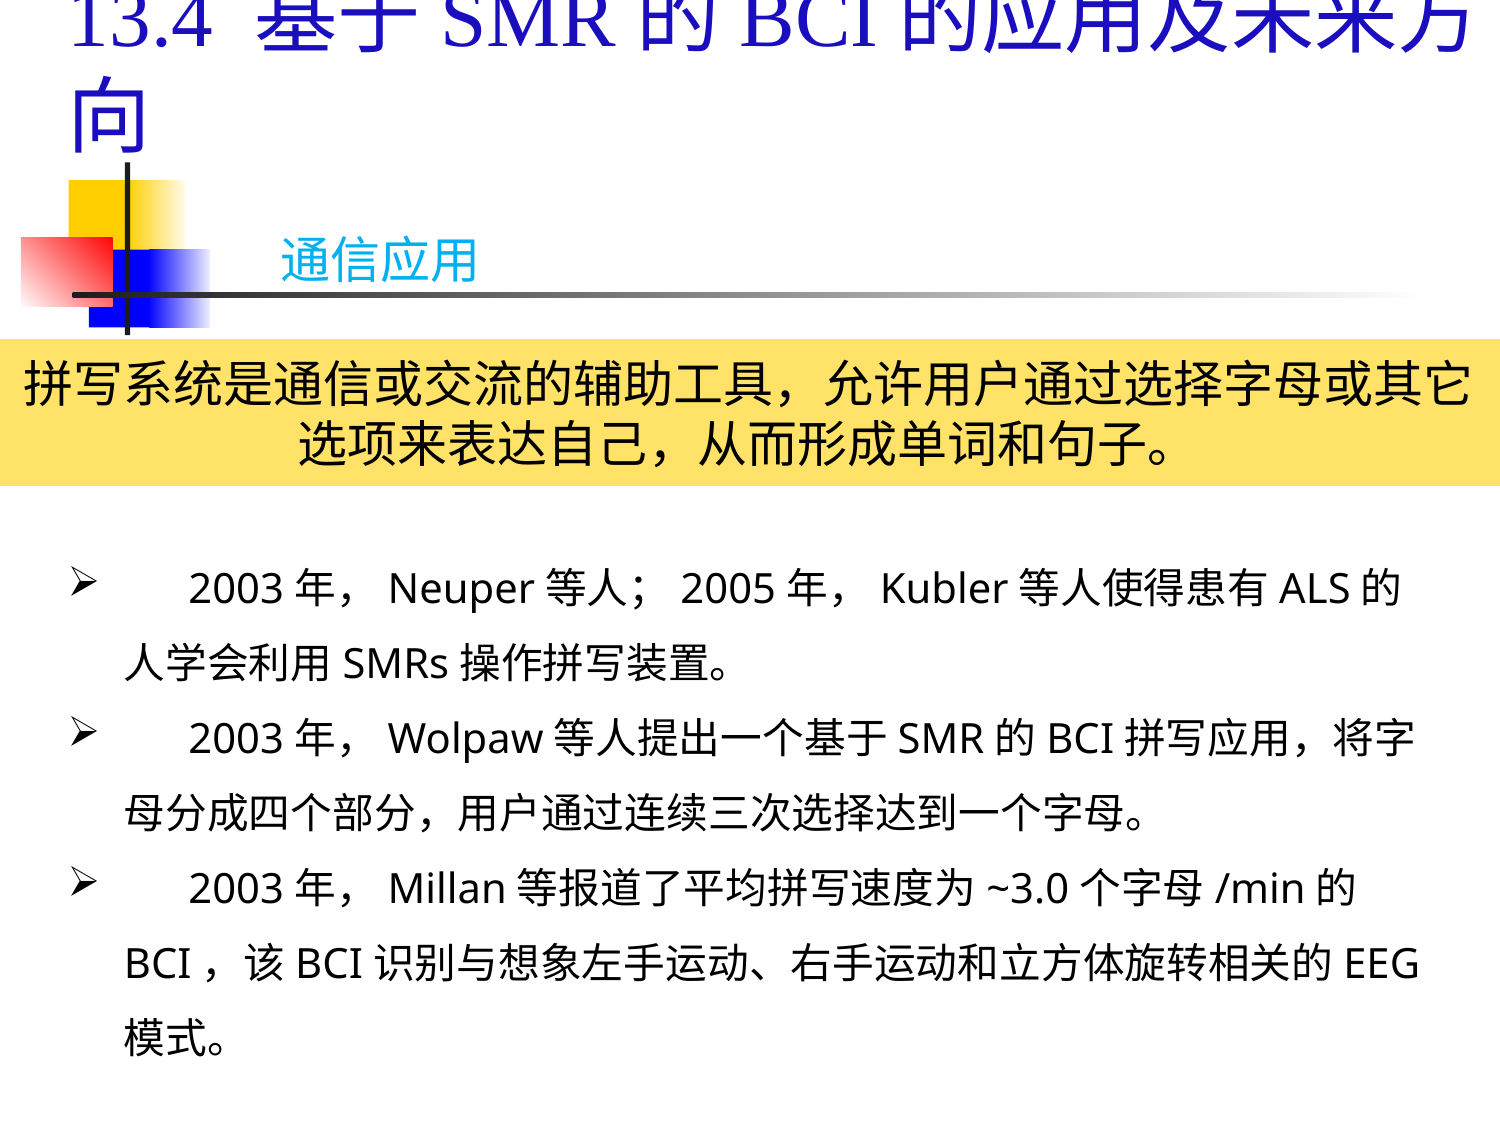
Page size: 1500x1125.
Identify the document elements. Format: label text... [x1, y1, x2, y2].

text_box 拼写系统是通信或交流的辅助工具，允许用户通过选择字母或其它选项来表达自己，从而形成单词和句子。 [0, 339, 1500, 486]
title 13.4 基于SMR的BCI的应用及未来方向 [52, 29, 1500, 172]
text_box 2003年，Neuper等人；2005年，Kubler等人使得患有ALS的人学会利用SMRs操作拼写装置。 2003年，Wolpaw等人提出一个基于SMR的BCI拼写应用，将字母分成四个部分，用户通过连续三次选择达到一个字母。 2003年，Millan等报道了平均拼写速度为~3.0个字母/min的BCI，该BCI识别与想象左手运动、右手运动和立方体旋转相关的EEG模式。 [52, 529, 1439, 1069]
text_box 通信应用 [265, 220, 1075, 296]
